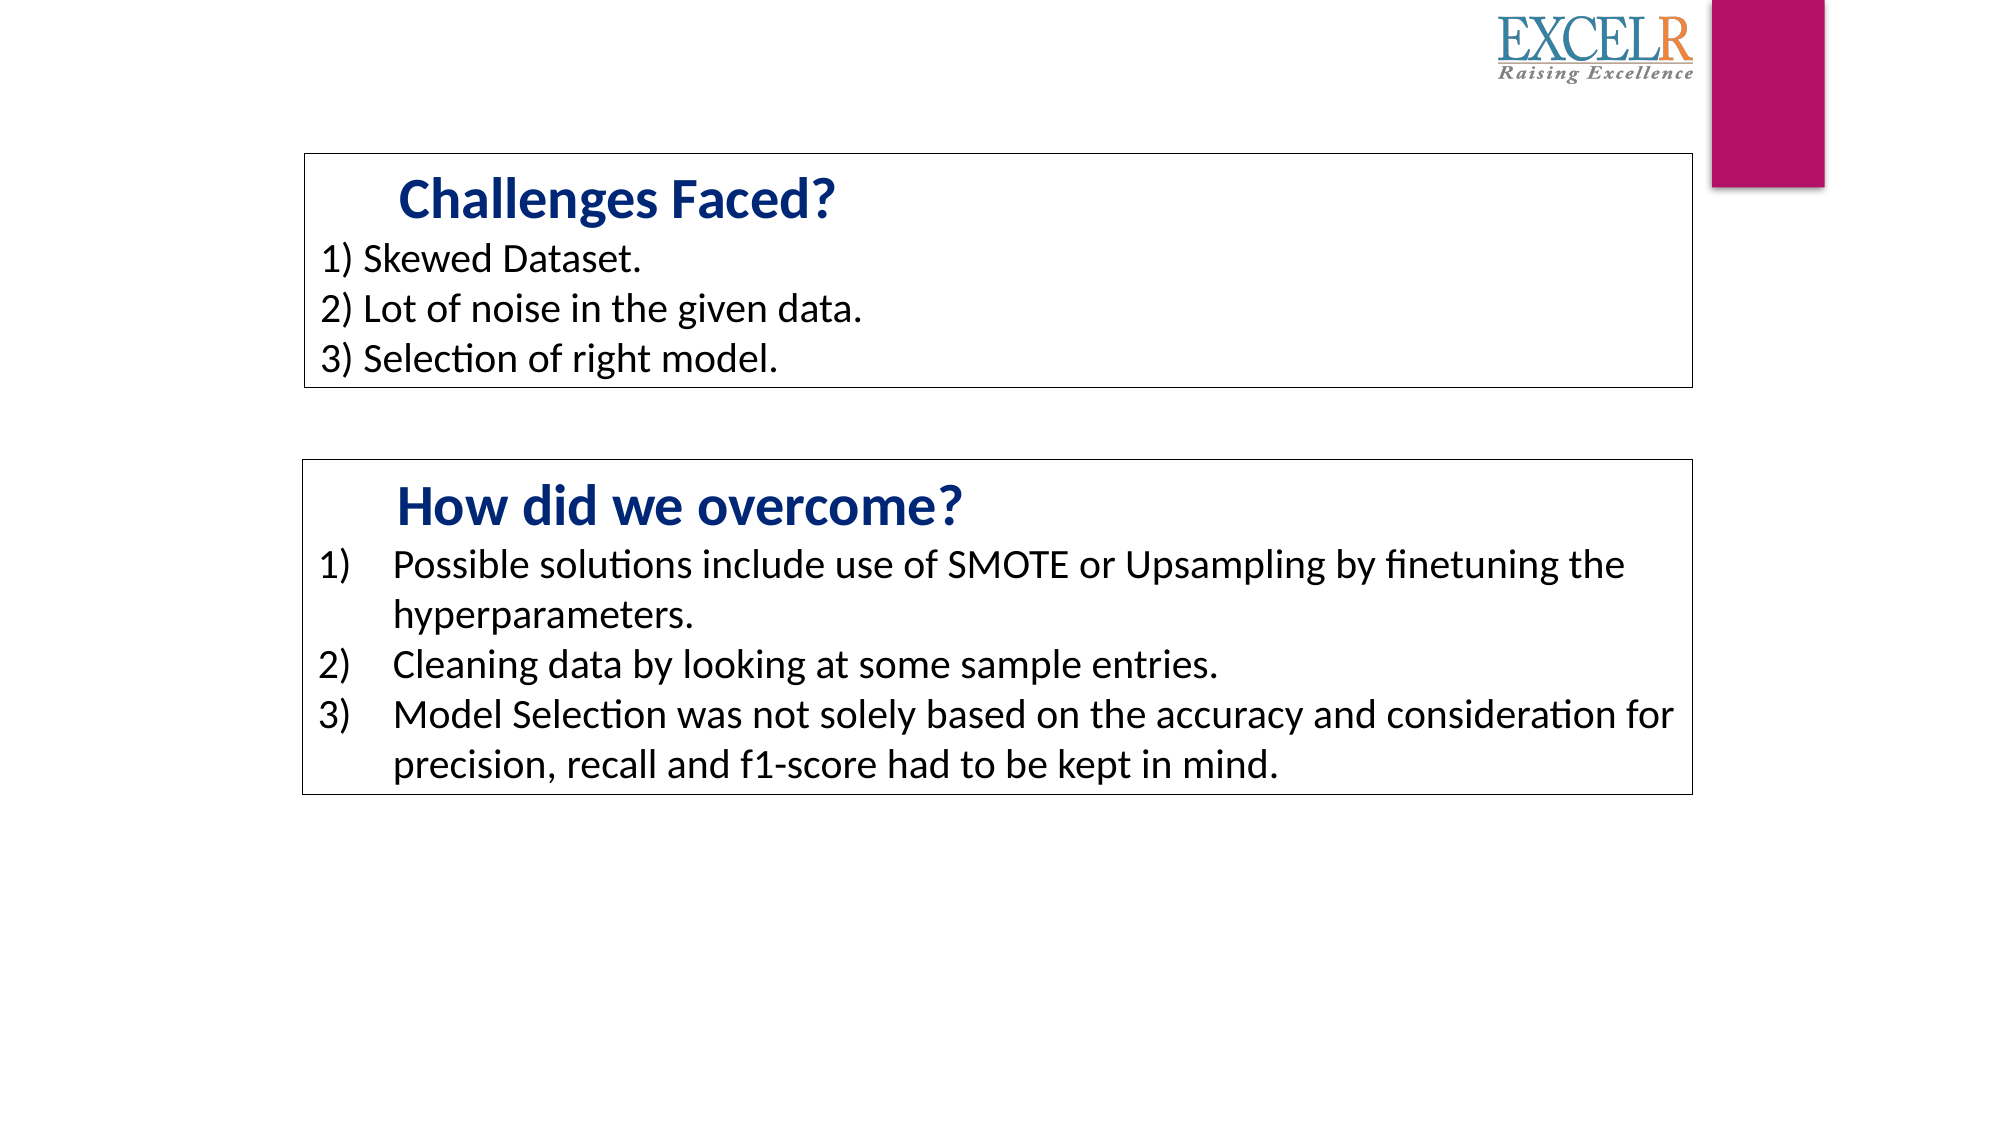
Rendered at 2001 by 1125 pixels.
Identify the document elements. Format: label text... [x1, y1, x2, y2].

text_box How did we overcome? Possible solutions include use of SMOTE or Upsampling by finetuning the hyperparameters. Cleaning data by looking at some sample entries. Model Selection was not solely based on the accuracy and consideration for precision, recall and f1-score had to be kept in mind. [302, 459, 1693, 795]
text_box Challenges Faced? 1) Skewed Dataset. 2) Lot of noise in the given data. 3) Selection of right model. [304, 153, 1693, 388]
picture [1497, 16, 1694, 85]
